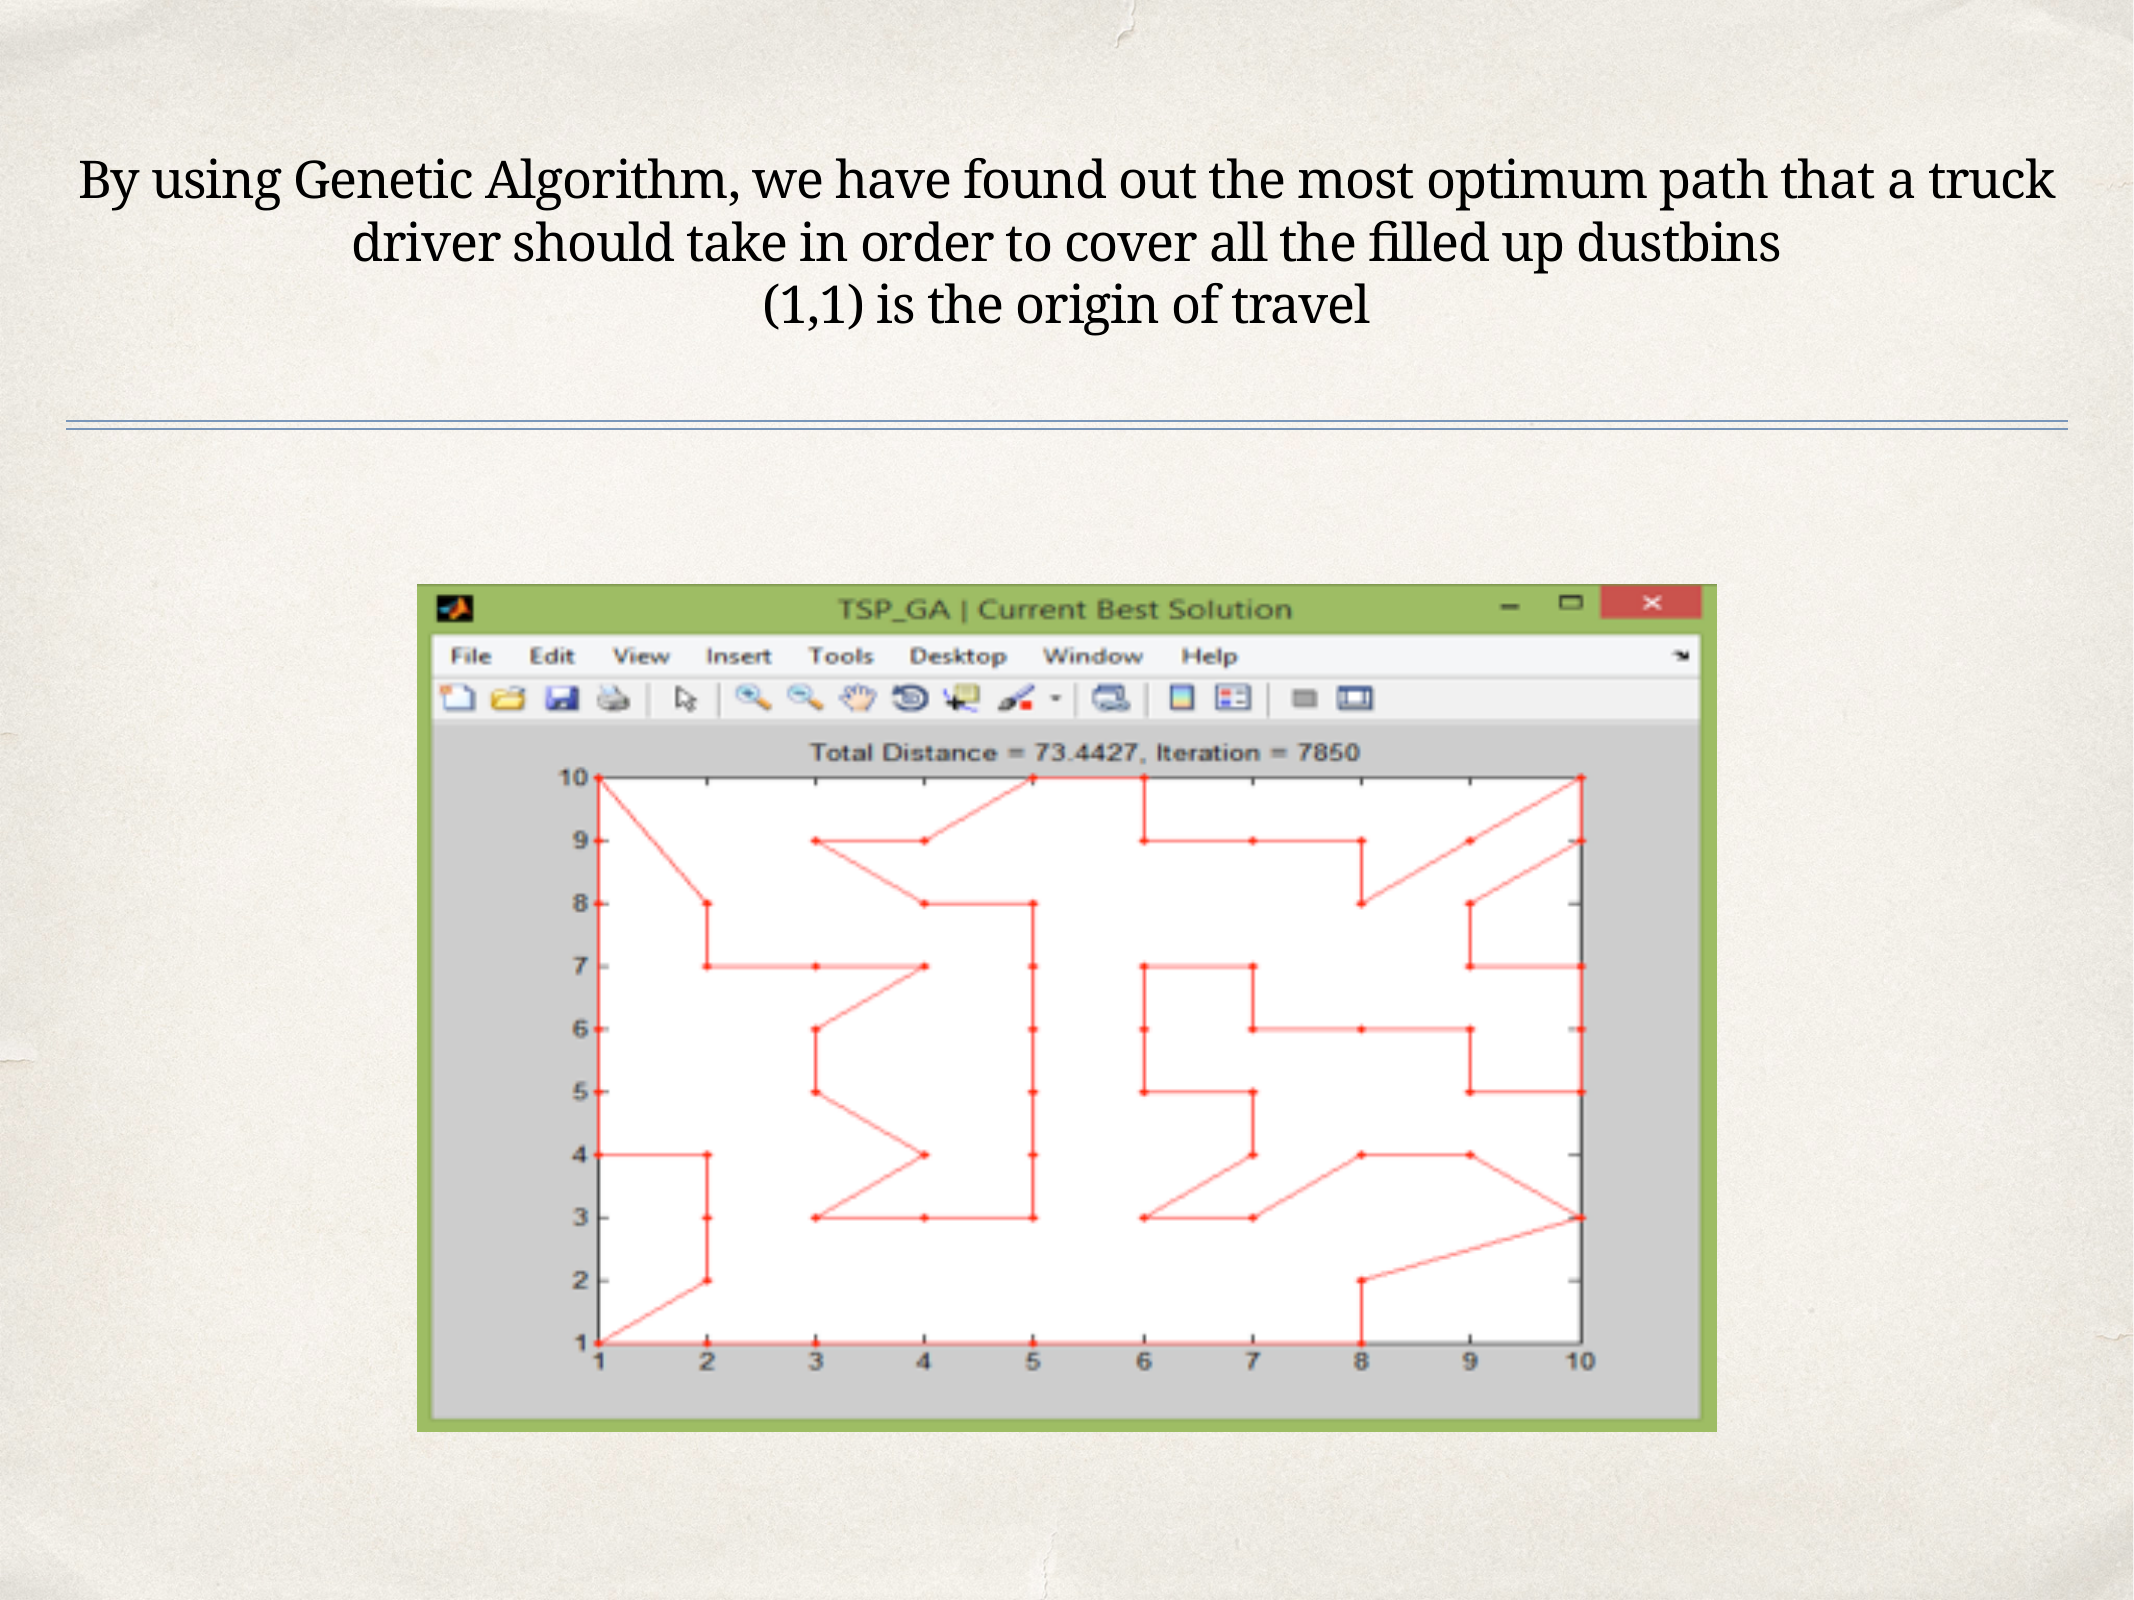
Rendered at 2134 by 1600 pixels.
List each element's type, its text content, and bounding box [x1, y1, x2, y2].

picture [0, 0, 2134, 1600]
title By using Genetic Algorithm, we have found out the most optimum path that a truck driver should take in order to cover all the filled up dustbins (1,1) is the origin of travel [57, 72, 2076, 409]
